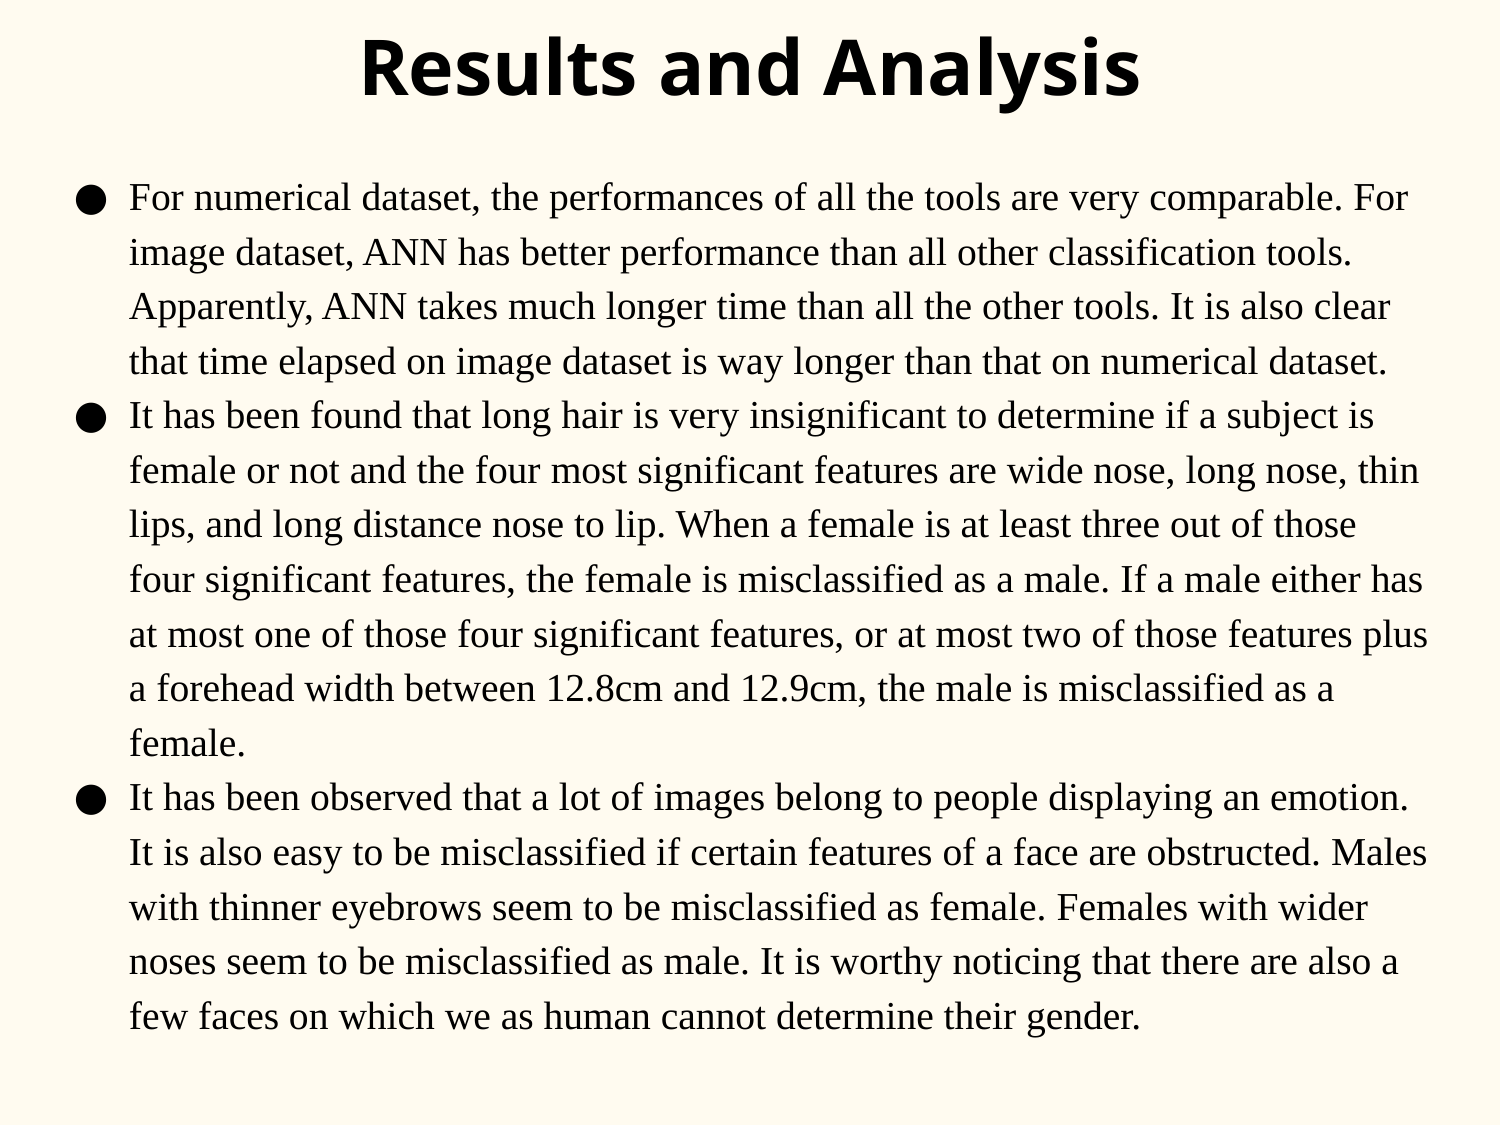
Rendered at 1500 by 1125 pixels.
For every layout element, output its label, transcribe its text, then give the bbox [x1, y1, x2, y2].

list For numerical dataset, the performances of all the tools are very comparable. For image dataset, ANN has better performance than all other classification tools. Apparently, ANN takes much longer time than all the other tools. It is also clear that time elapsed on image dataset is way longer than that on numerical dataset. It has been found that long hair is very insignificant to determine if a subject is female or not and the four most significant features are wide nose, long nose, thin lips, and long distance nose to lip. When a female is at least three out of those four significant features, the female is misclassified as a male. If a male either has at most one of those four significant features, or at most two of those features plus a forehead width between 12.8cm and 12.9cm, the male is misclassified as a female. It has been observed that a lot of images belong to people displaying an emotion. It is also easy to be misclassified if certain features of a face are obstructed. Males with thinner eyebrows seem to be misclassified as female. Females with wider noses seem to be misclassified as male. It is worthy noticing that there are also a few faces on which we as human cannot determine their gender. [35, 145, 1450, 1093]
title Results and Analysis [0, 0, 1500, 135]
